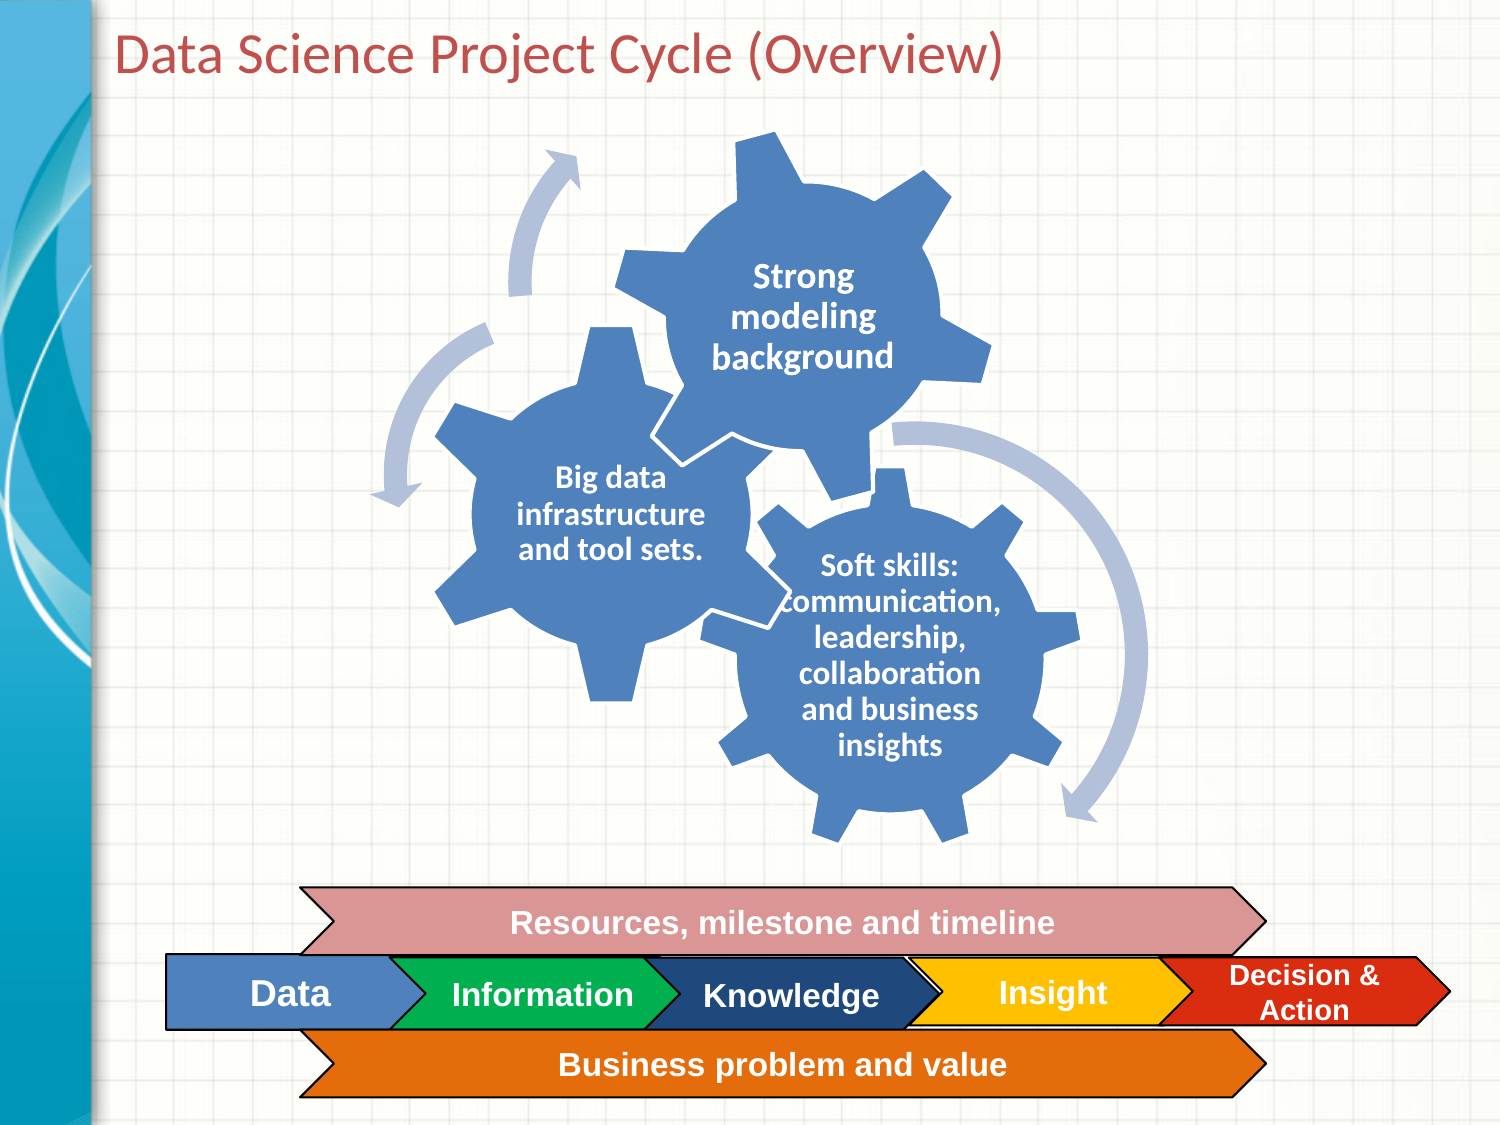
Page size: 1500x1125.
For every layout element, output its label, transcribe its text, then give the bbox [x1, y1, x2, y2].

title Data Science Project Cycle (Overview) [99, 0, 1500, 100]
picture [0, 0, 1500, 1125]
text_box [165, 887, 1451, 1098]
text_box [224, 112, 1238, 820]
